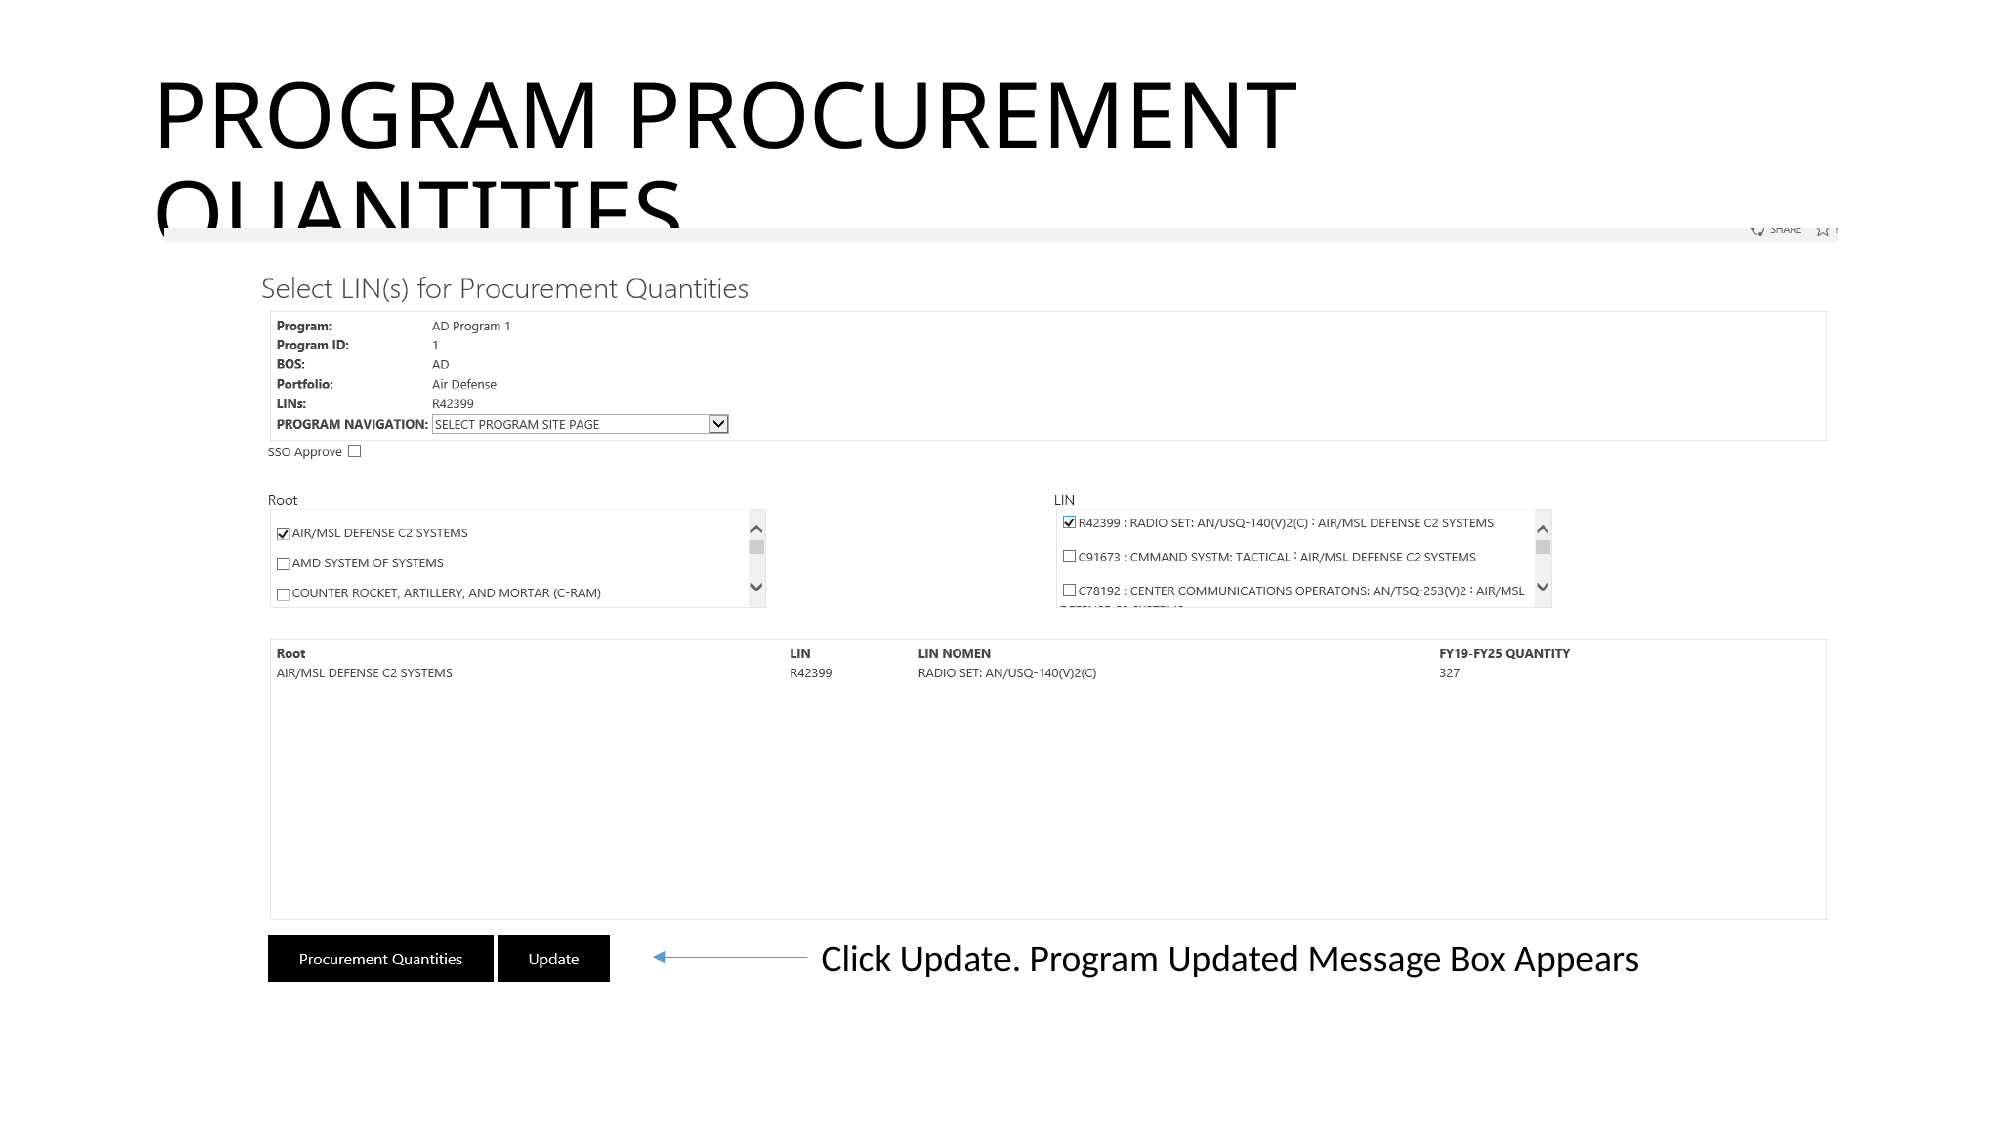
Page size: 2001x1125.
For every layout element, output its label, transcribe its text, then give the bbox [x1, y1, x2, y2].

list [164, 228, 1838, 1034]
title PROGRAM PROCUREMENT QUANTITIES [137, 59, 1863, 278]
